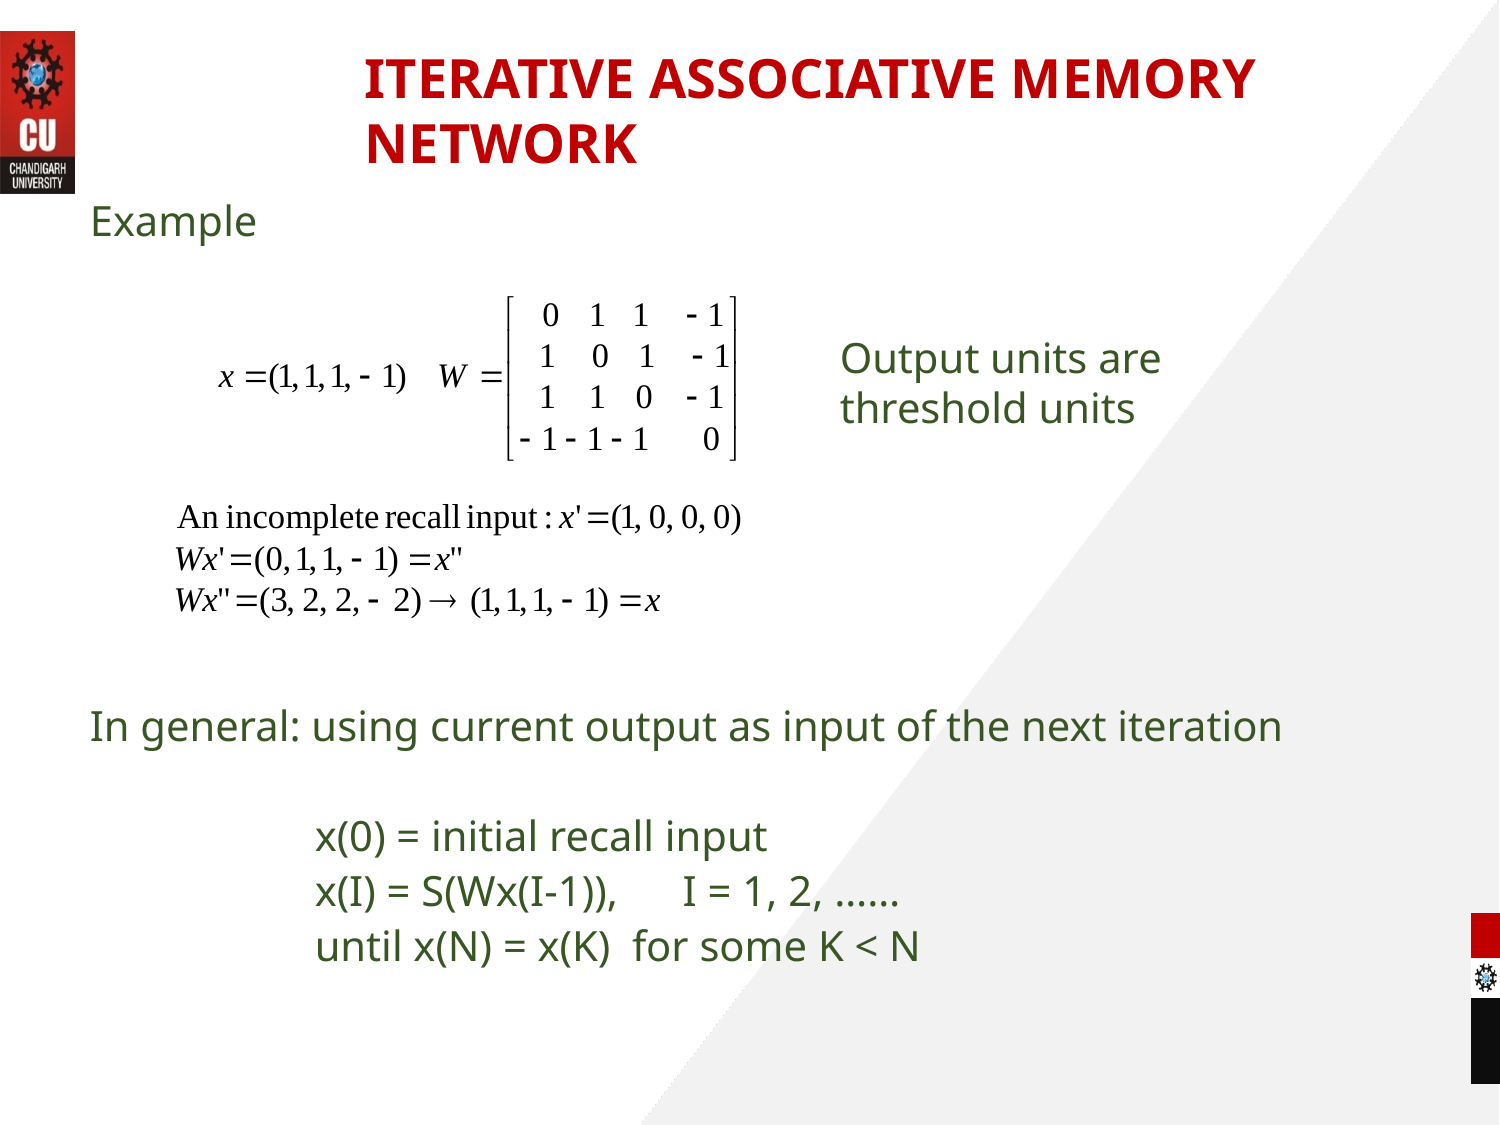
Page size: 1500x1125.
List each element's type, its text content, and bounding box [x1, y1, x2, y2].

text_box ITERATIVE ASSOCIATIVE MEMORY NETWORK [350, 37, 1363, 183]
picture [0, 0, 1500, 1125]
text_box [211, 287, 750, 469]
text_box Output units are threshold units [824, 324, 1177, 440]
text_box Example In general: using current output as input of the next iteration x(0) = initial recall input x(I) = S(Wx(I-1)), I = 1, 2, …… until x(N) = x(K) for some K < N [74, 187, 1438, 978]
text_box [171, 498, 750, 627]
